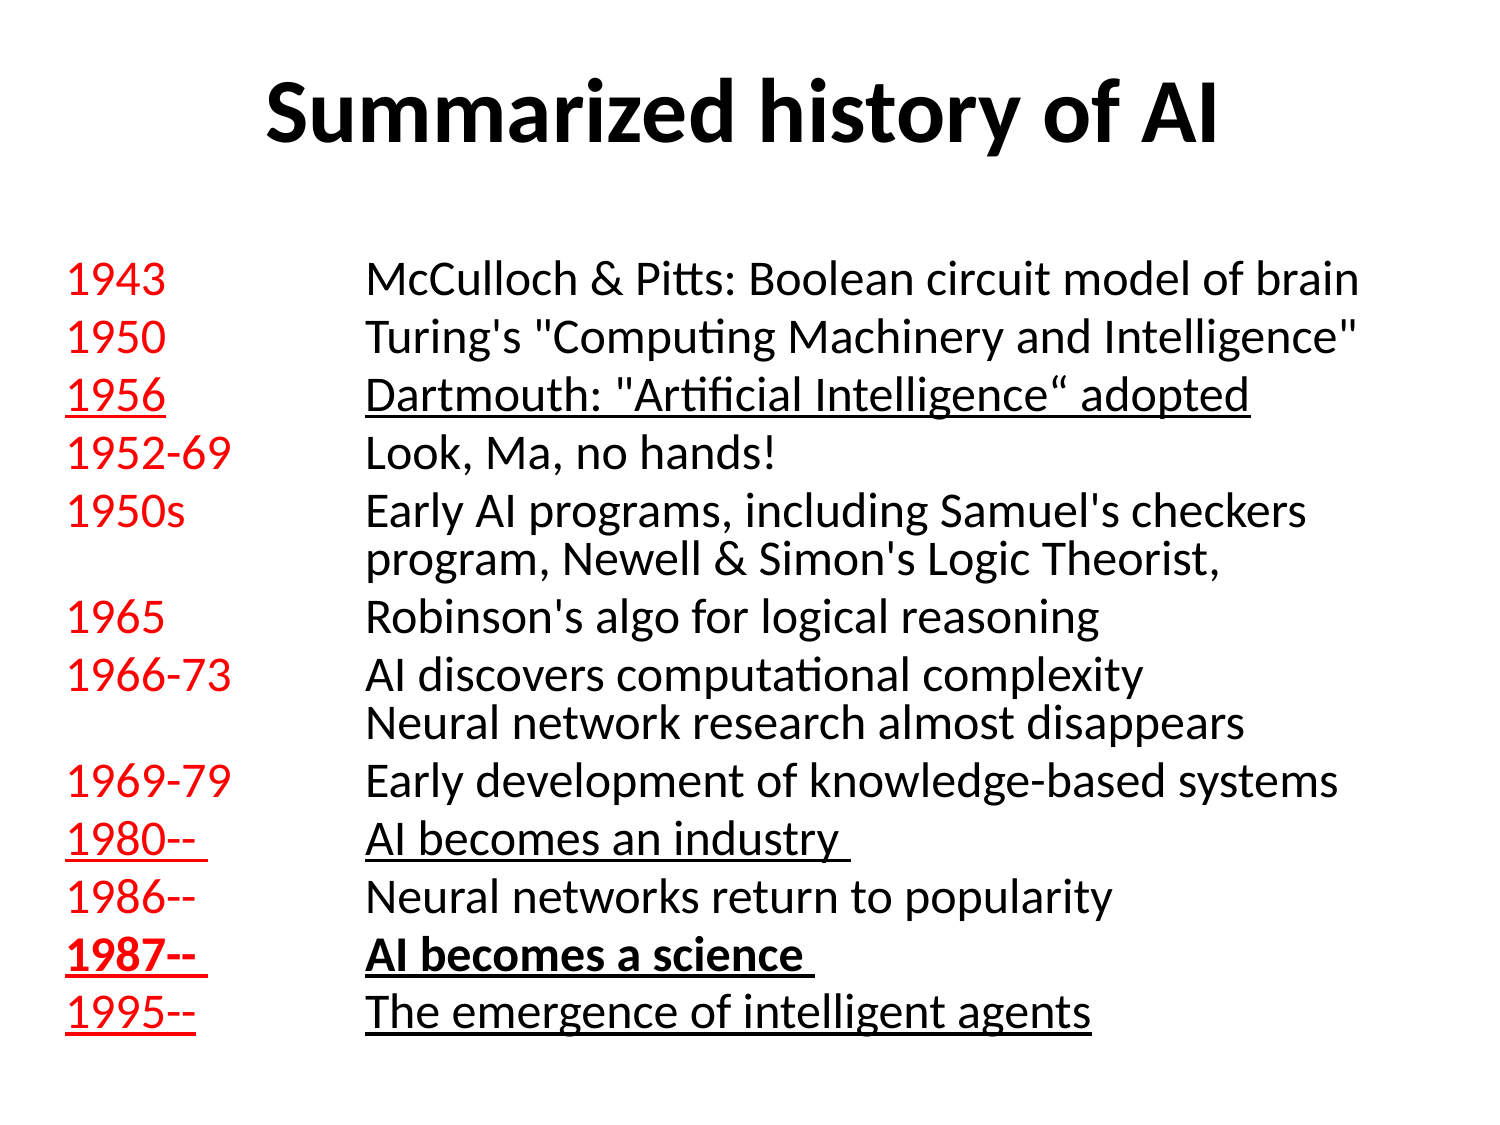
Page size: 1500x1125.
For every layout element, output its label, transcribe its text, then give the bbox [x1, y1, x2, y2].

list 1943 McCulloch & Pitts: Boolean circuit model of brain 1950 Turing's "Computing Machinery and Intelligence" 1956 Dartmouth: "Artificial Intelligence“ adopted 1952-69 Look, Ma, no hands! 1950s Early AI programs, including Samuel's checkers program, Newell & Simon's Logic Theorist, 1965 Robinson's algo for logical reasoning 1966-73 AI discovers computational complexity Neural network research almost disappears 1969-79 Early development of knowledge-based systems 1980-- AI becomes an industry 1986-- Neural networks return to popularity 1987-- AI becomes a science 1995-- The emergence of intelligent agents [50, 249, 1475, 1013]
title Summarized history of AI [12, 12, 1475, 200]
